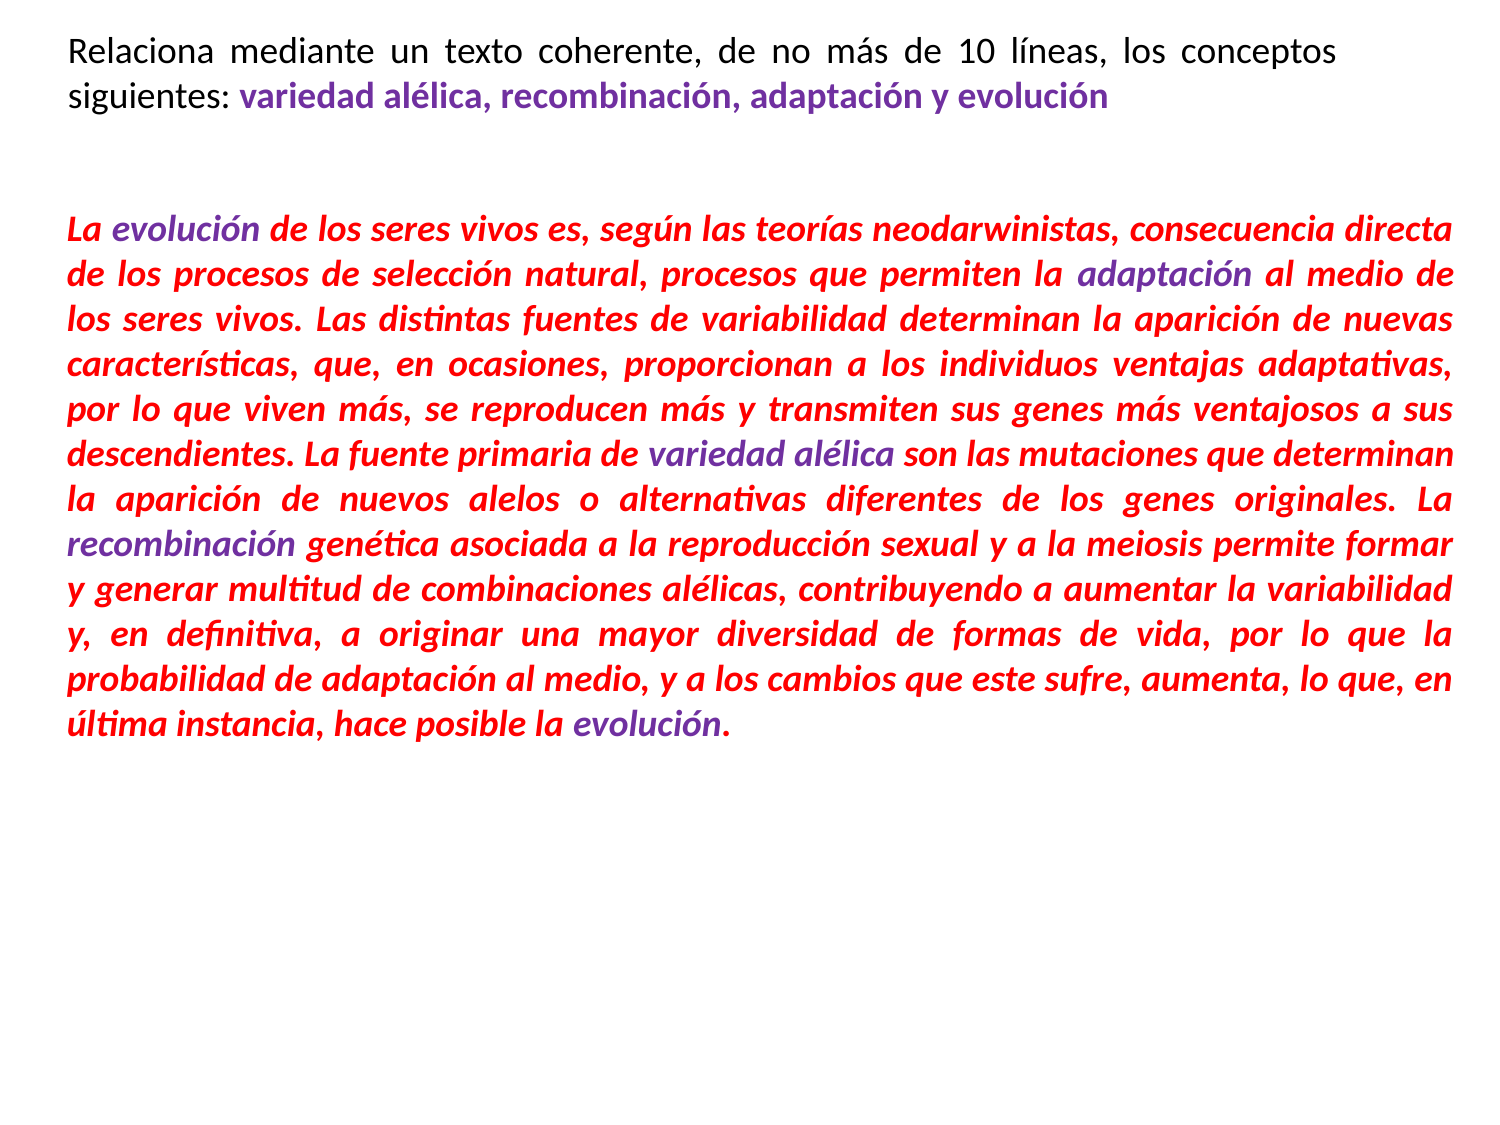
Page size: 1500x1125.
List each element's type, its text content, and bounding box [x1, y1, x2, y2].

text_box La evolución de los seres vivos es, según las teorías neodarwinistas, consecuencia directa de los procesos de selección natural, procesos que permiten la adaptación al medio de los seres vivos. Las distintas fuentes de variabilidad determinan la aparición de nuevas características, que, en ocasiones, proporcionan a los individuos ventajas adaptativas, por lo que viven más, se reproducen más y transmiten sus genes más ventajosos a sus descendientes. La fuente primaria de variedad alélica son las mutaciones que determinan la aparición de nuevos alelos o alternativas diferentes de los genes originales. La recombinación genética asociada a la reproducción sexual y a la meiosis permite formar y generar multitud de combinaciones alélicas, contribuyendo a aumentar la variabilidad y, en definitiva, a originar una mayor diversidad de formas de vida, por lo que la probabilidad de adaptación al medio, y a los cambios que este sufre, aumenta, lo que, en última instancia, hace posible la evolución. [52, 196, 1470, 751]
text_box Relaciona mediante un texto coherente, de no más de 10 líneas, los conceptos siguientes: variedad alélica, recombinación, adaptación y evolución [53, 19, 1353, 124]
